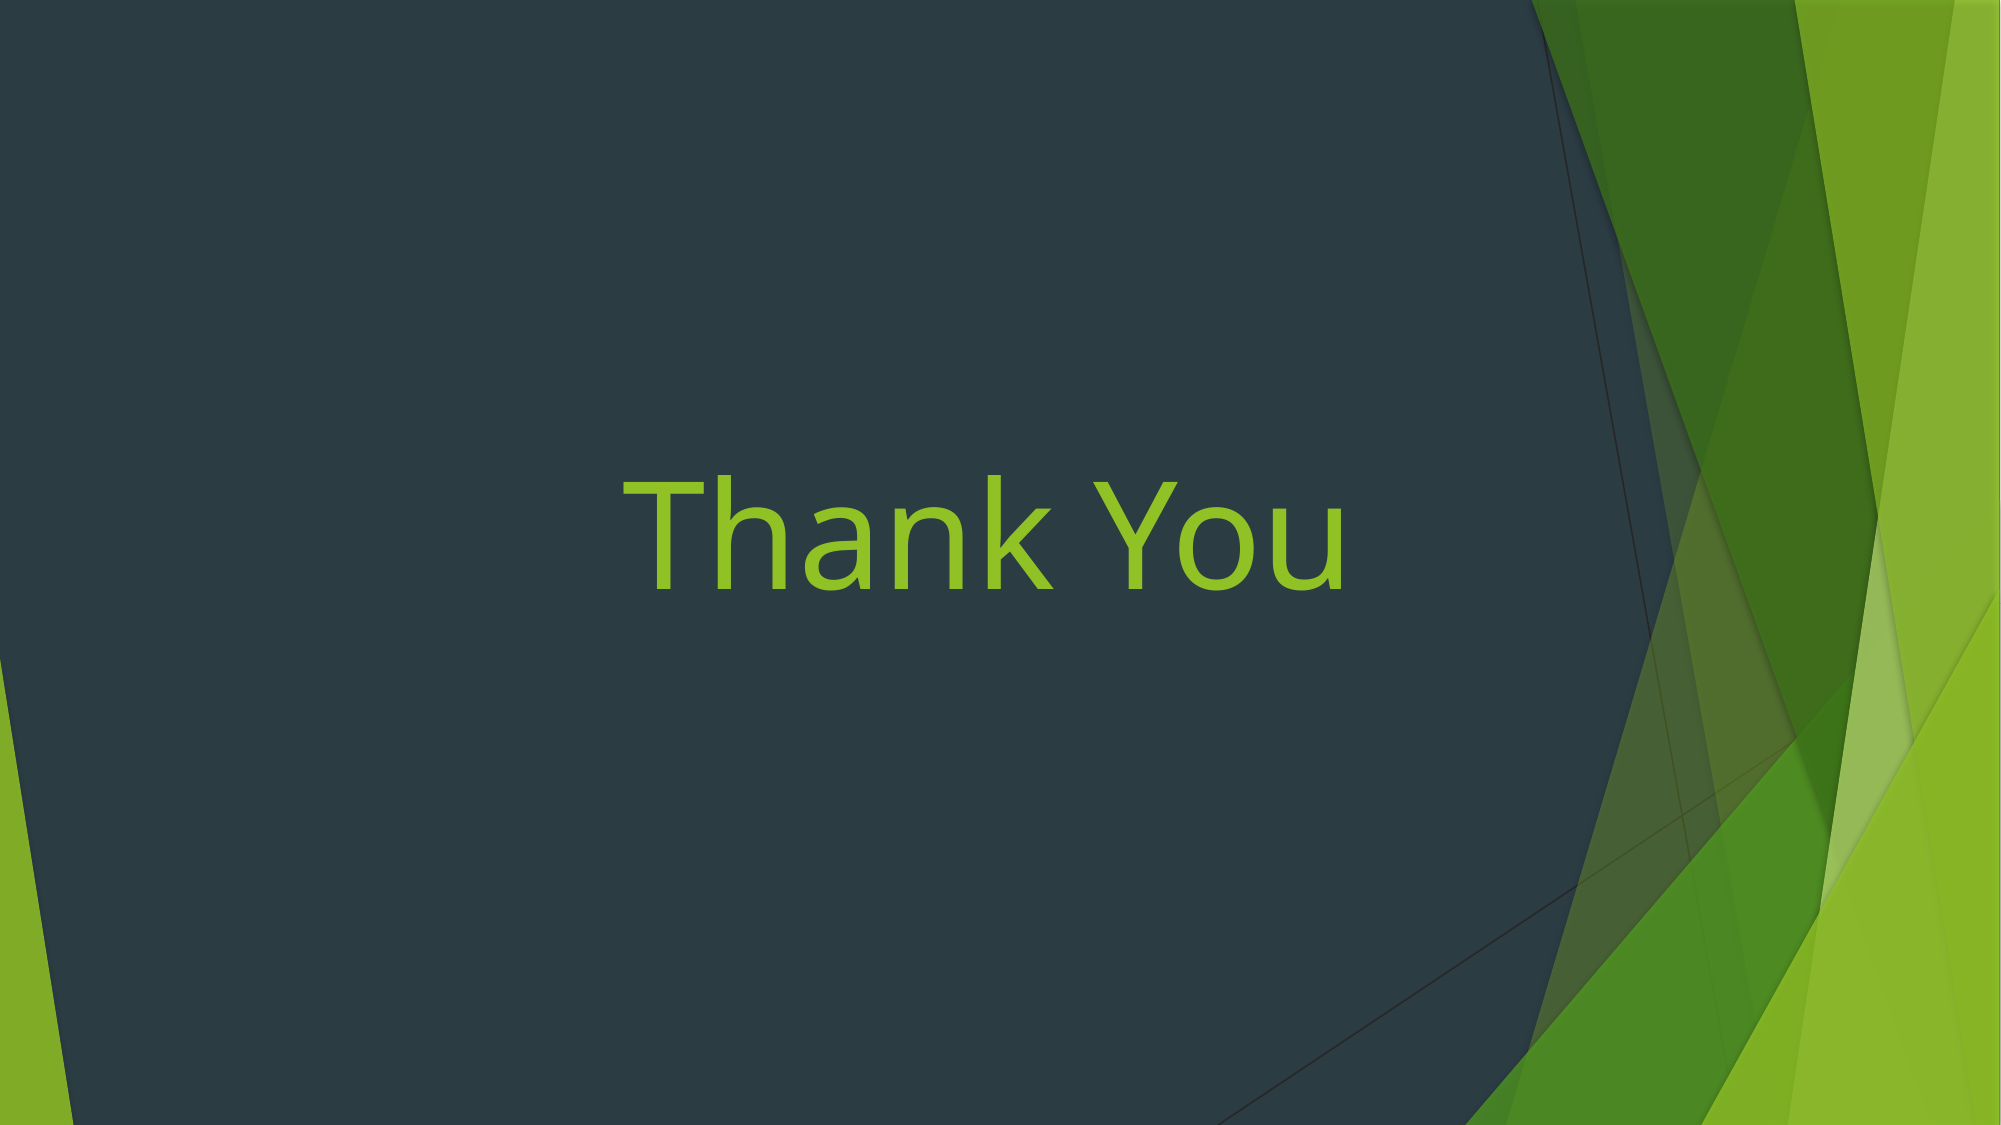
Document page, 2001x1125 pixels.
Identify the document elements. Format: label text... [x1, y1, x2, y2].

title Thank You [607, 431, 1393, 670]
